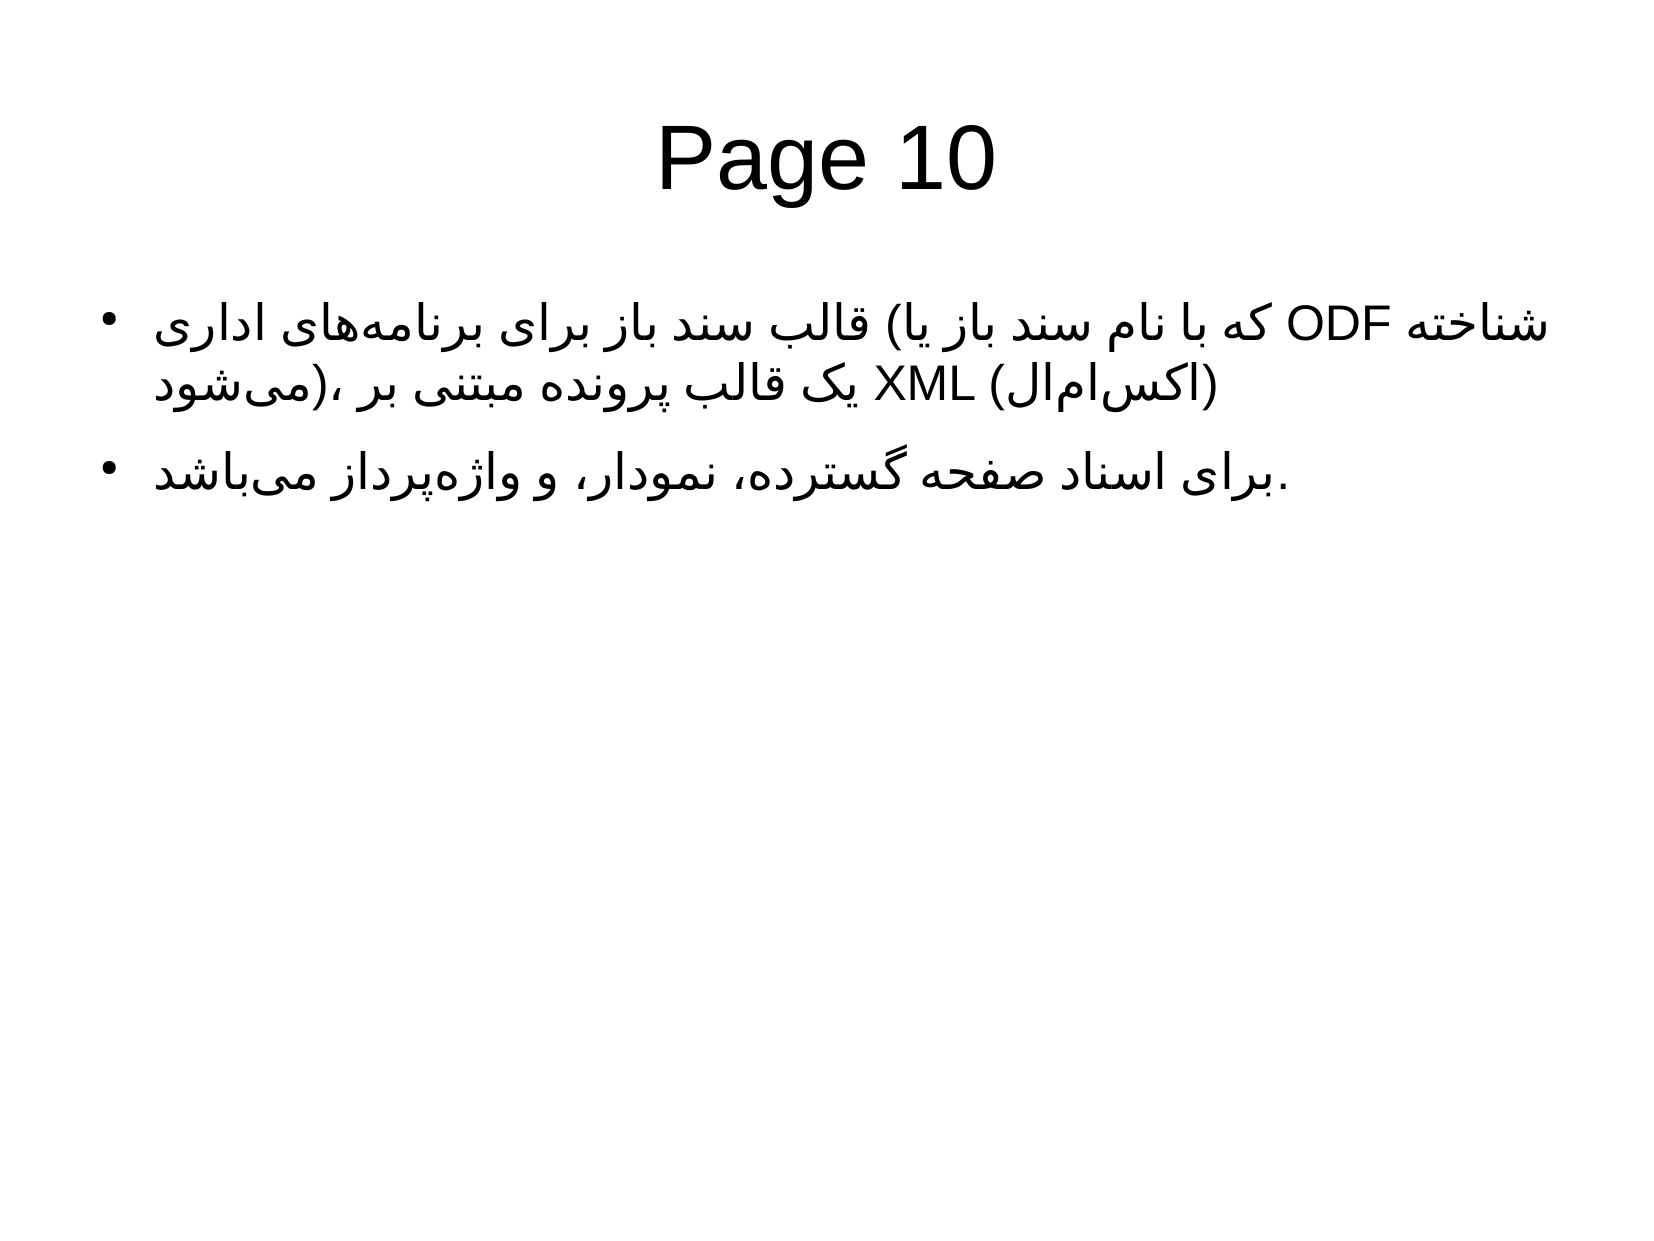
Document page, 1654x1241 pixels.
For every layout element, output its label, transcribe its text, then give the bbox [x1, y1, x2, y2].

title Page 10 [82, 49, 1571, 257]
list قالب سند باز برای برنامه‌های اداری (که با نام سند باز یا ODF شناخته می‌شود)، یک قالب پرونده مبتنی بر XML (اکس‌ام‌ال) برای اسناد صفحه گسترده، نمودار، و واژه‌پرداز می‌باشد. [82, 290, 1571, 1109]
